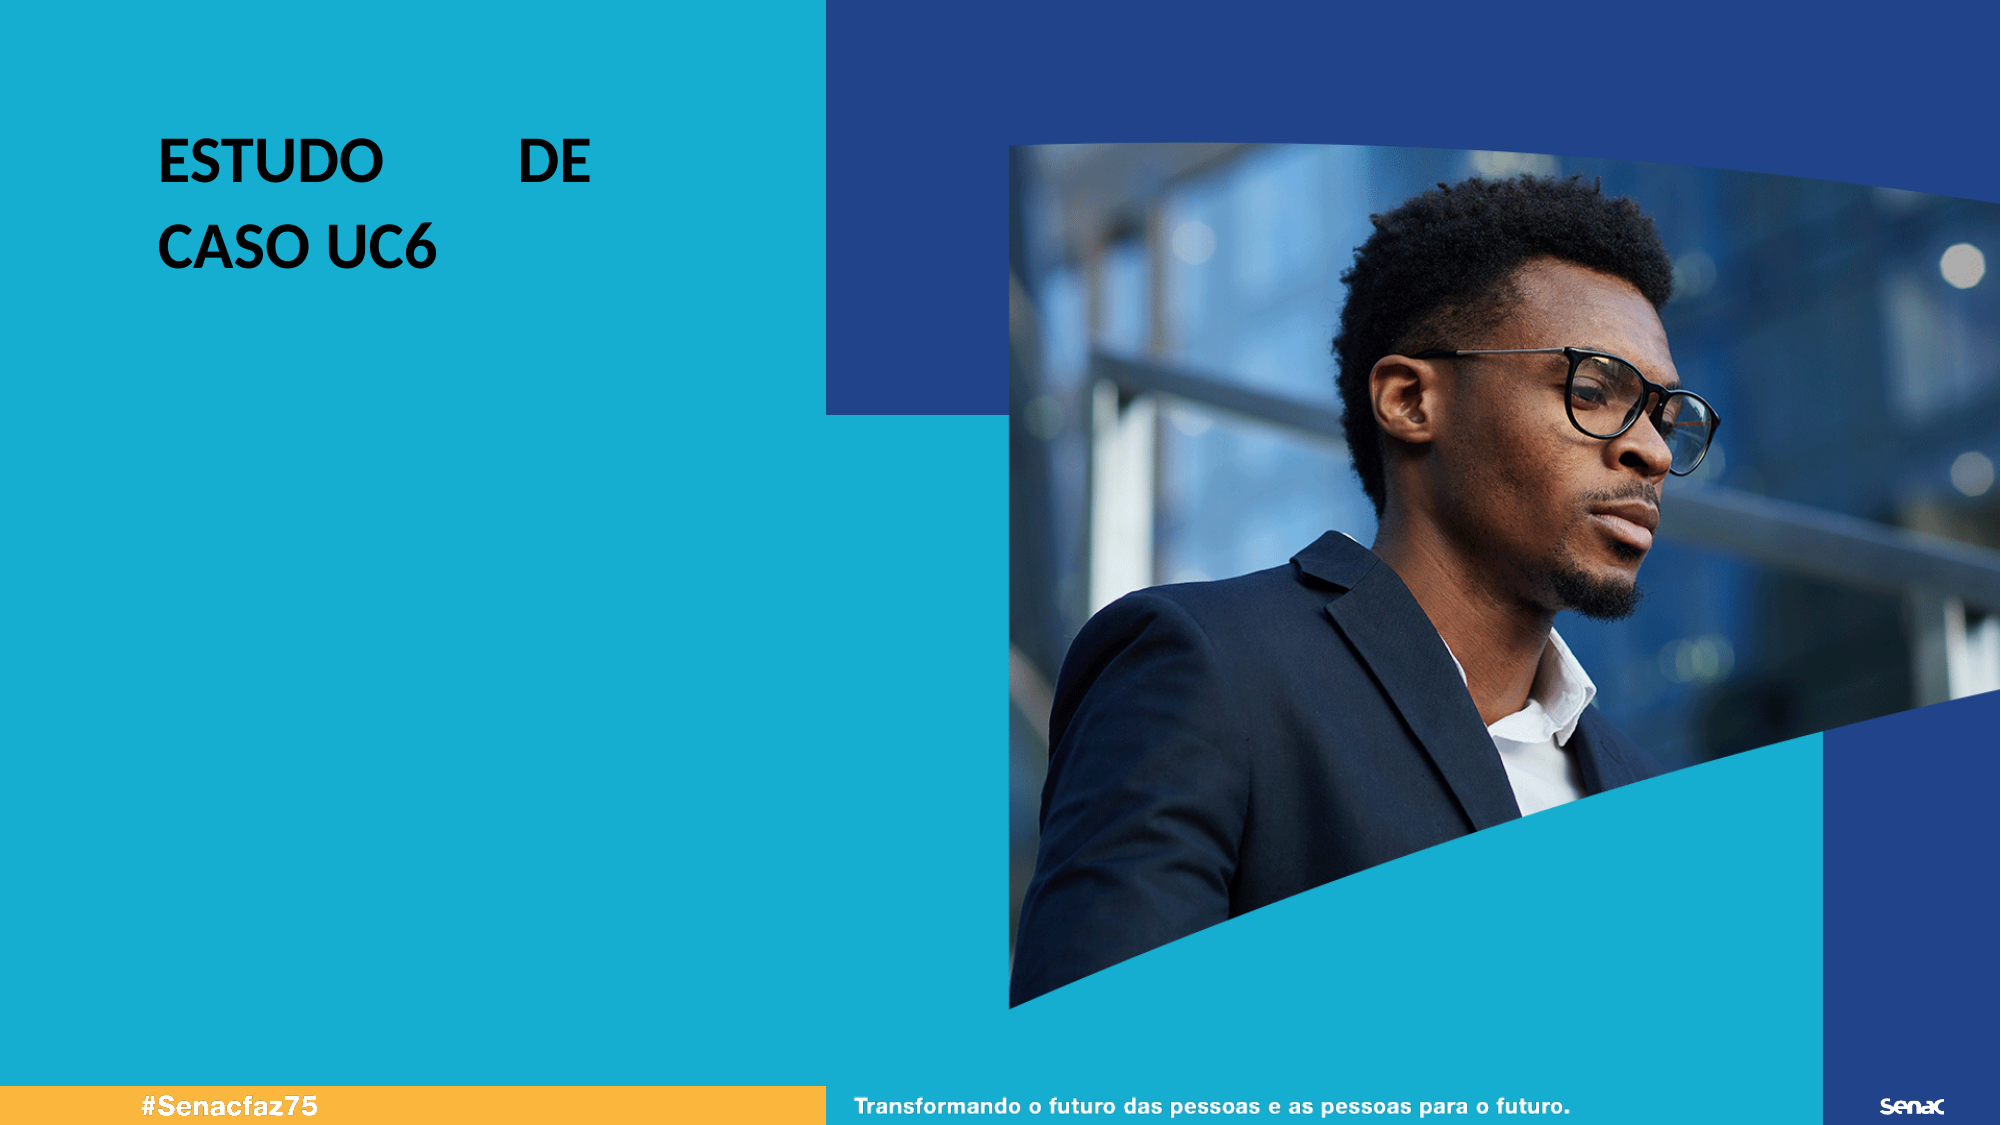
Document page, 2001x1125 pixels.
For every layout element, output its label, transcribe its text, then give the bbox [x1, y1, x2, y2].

text_box ESTUDO DE CASO UC6 [143, 103, 607, 289]
picture [0, 0, 2000, 1125]
